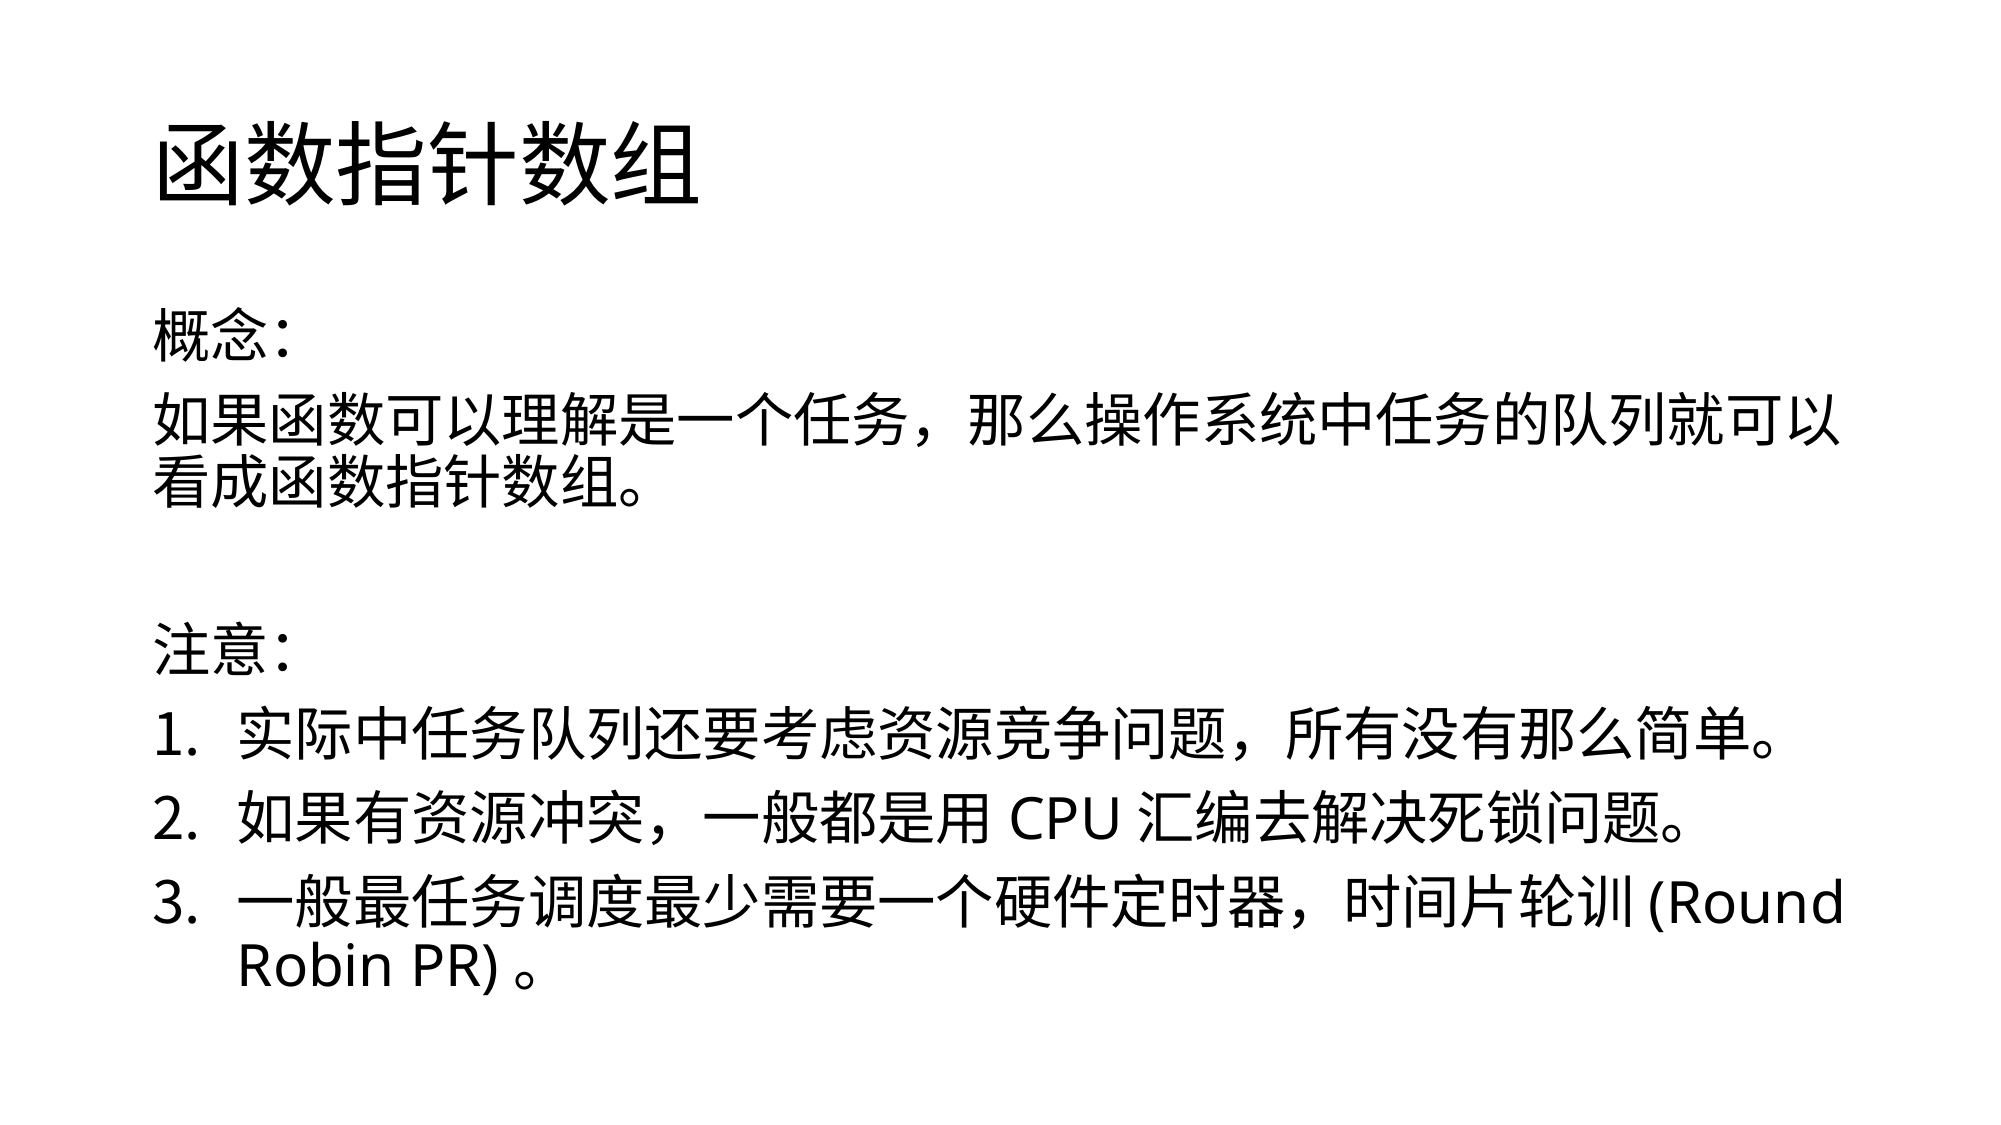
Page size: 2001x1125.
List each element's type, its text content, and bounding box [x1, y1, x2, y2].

list 概念： 如果函数可以理解是一个任务，那么操作系统中任务的队列就可以看成函数指针数组。 注意： 实际中任务队列还要考虑资源竞争问题，所有没有那么简单。 如果有资源冲突，一般都是用CPU汇编去解决死锁问题。 一般最任务调度最少需要一个硬件定时器，时间片轮训(Round Robin PR)。 [137, 299, 1863, 1014]
title 函数指针数组 [137, 59, 1863, 278]
